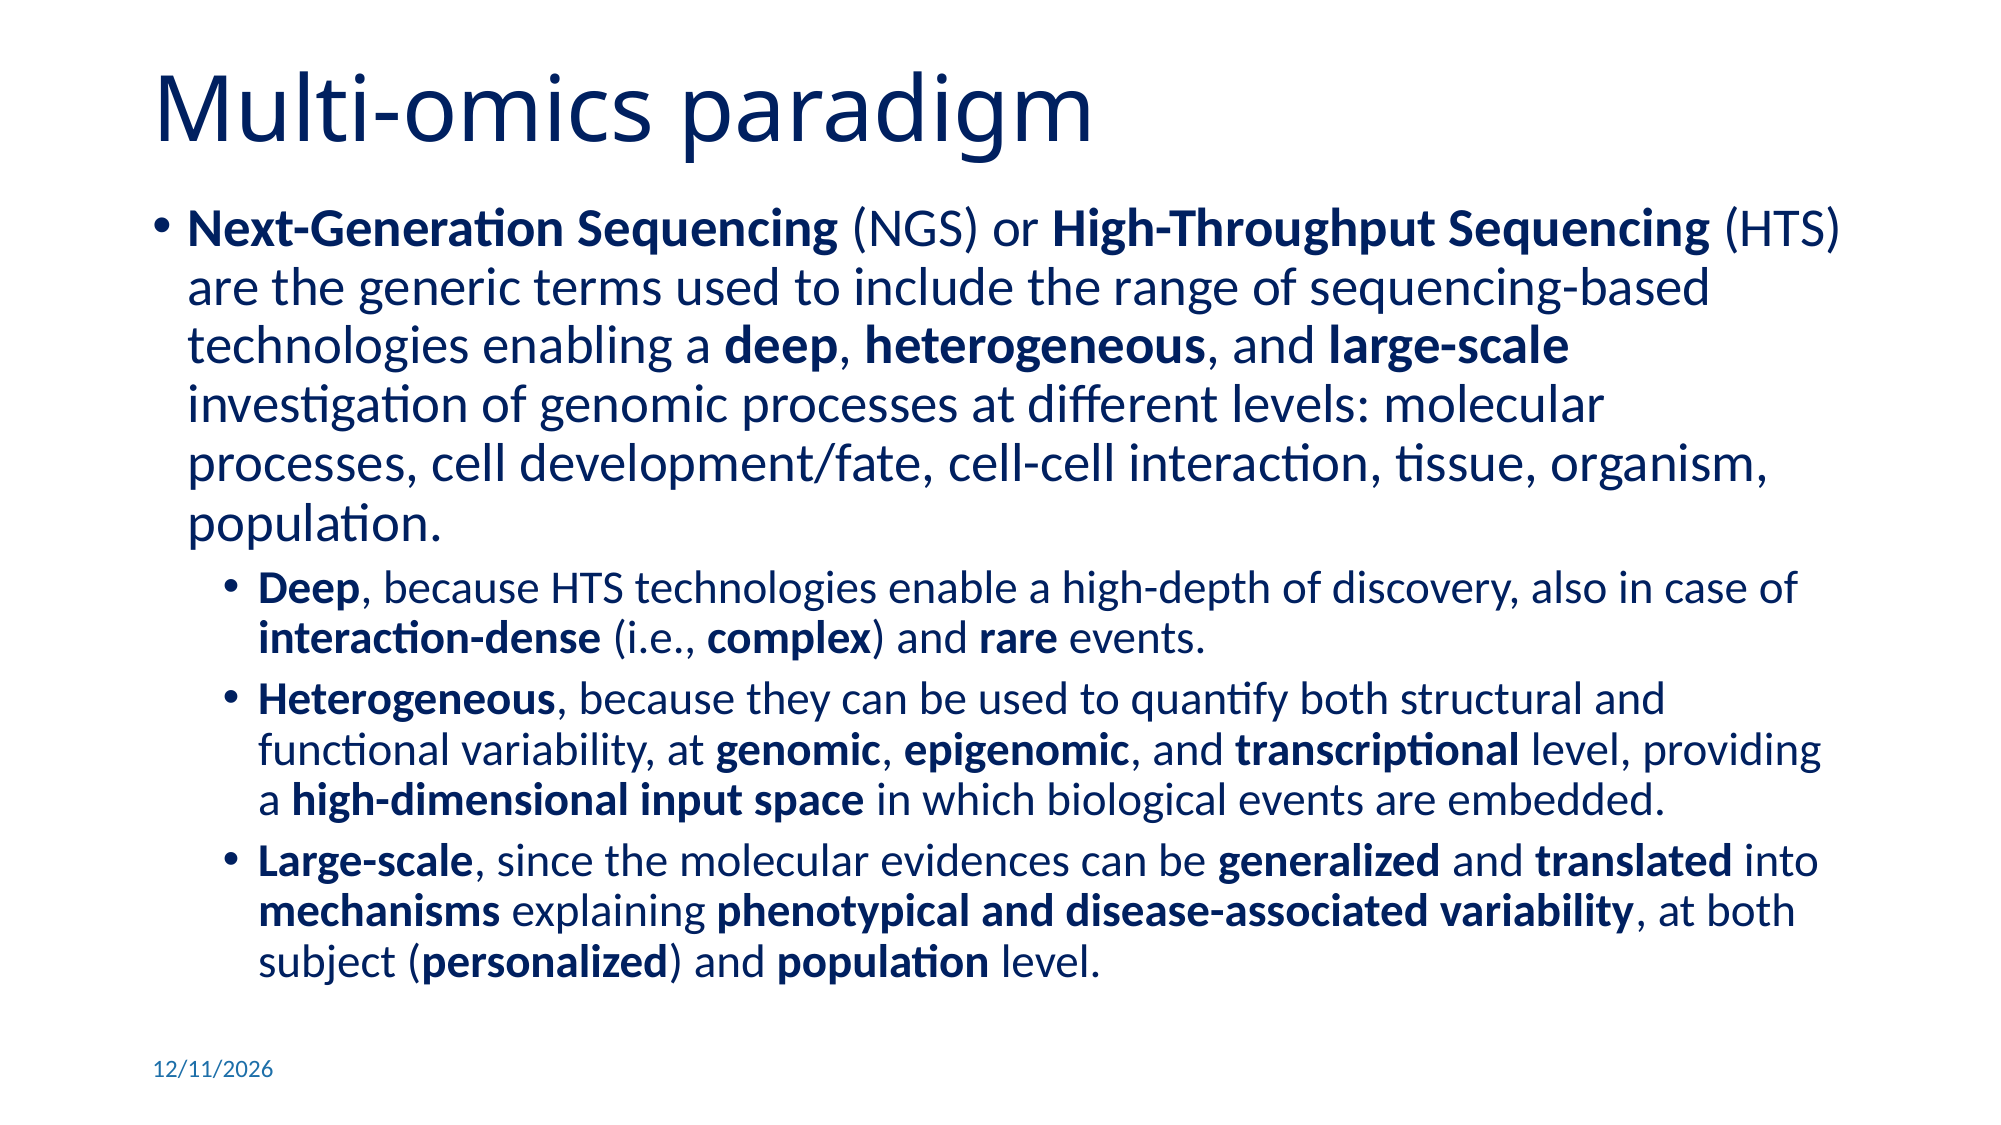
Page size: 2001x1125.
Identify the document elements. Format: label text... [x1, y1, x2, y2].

title Multi-omics paradigm [137, 54, 1863, 170]
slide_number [137, 1042, 588, 1093]
list Next-Generation Sequencing (NGS) or High-Throughput Sequencing (HTS) are the generic terms used to include the range of sequencing-based technologies enabling a deep, heterogeneous, and large-scale investigation of genomic processes at different levels: molecular processes, cell development/fate, cell-cell interaction, tissue, organism, population. Deep, because HTS technologies enable a high-depth of discovery, also in case of interaction-dense (i.e., complex) and rare events. Heterogeneous, because they can be used to quantify both structural and functional variability, at genomic, epigenomic, and transcriptional level, providing a high-dimensional input space in which biological events are embedded. Large-scale, since the molecular evidences can be generalized and translated into mechanisms explaining phenotypical and disease-associated variability, at both subject (personalized) and population level. [137, 191, 1863, 1043]
